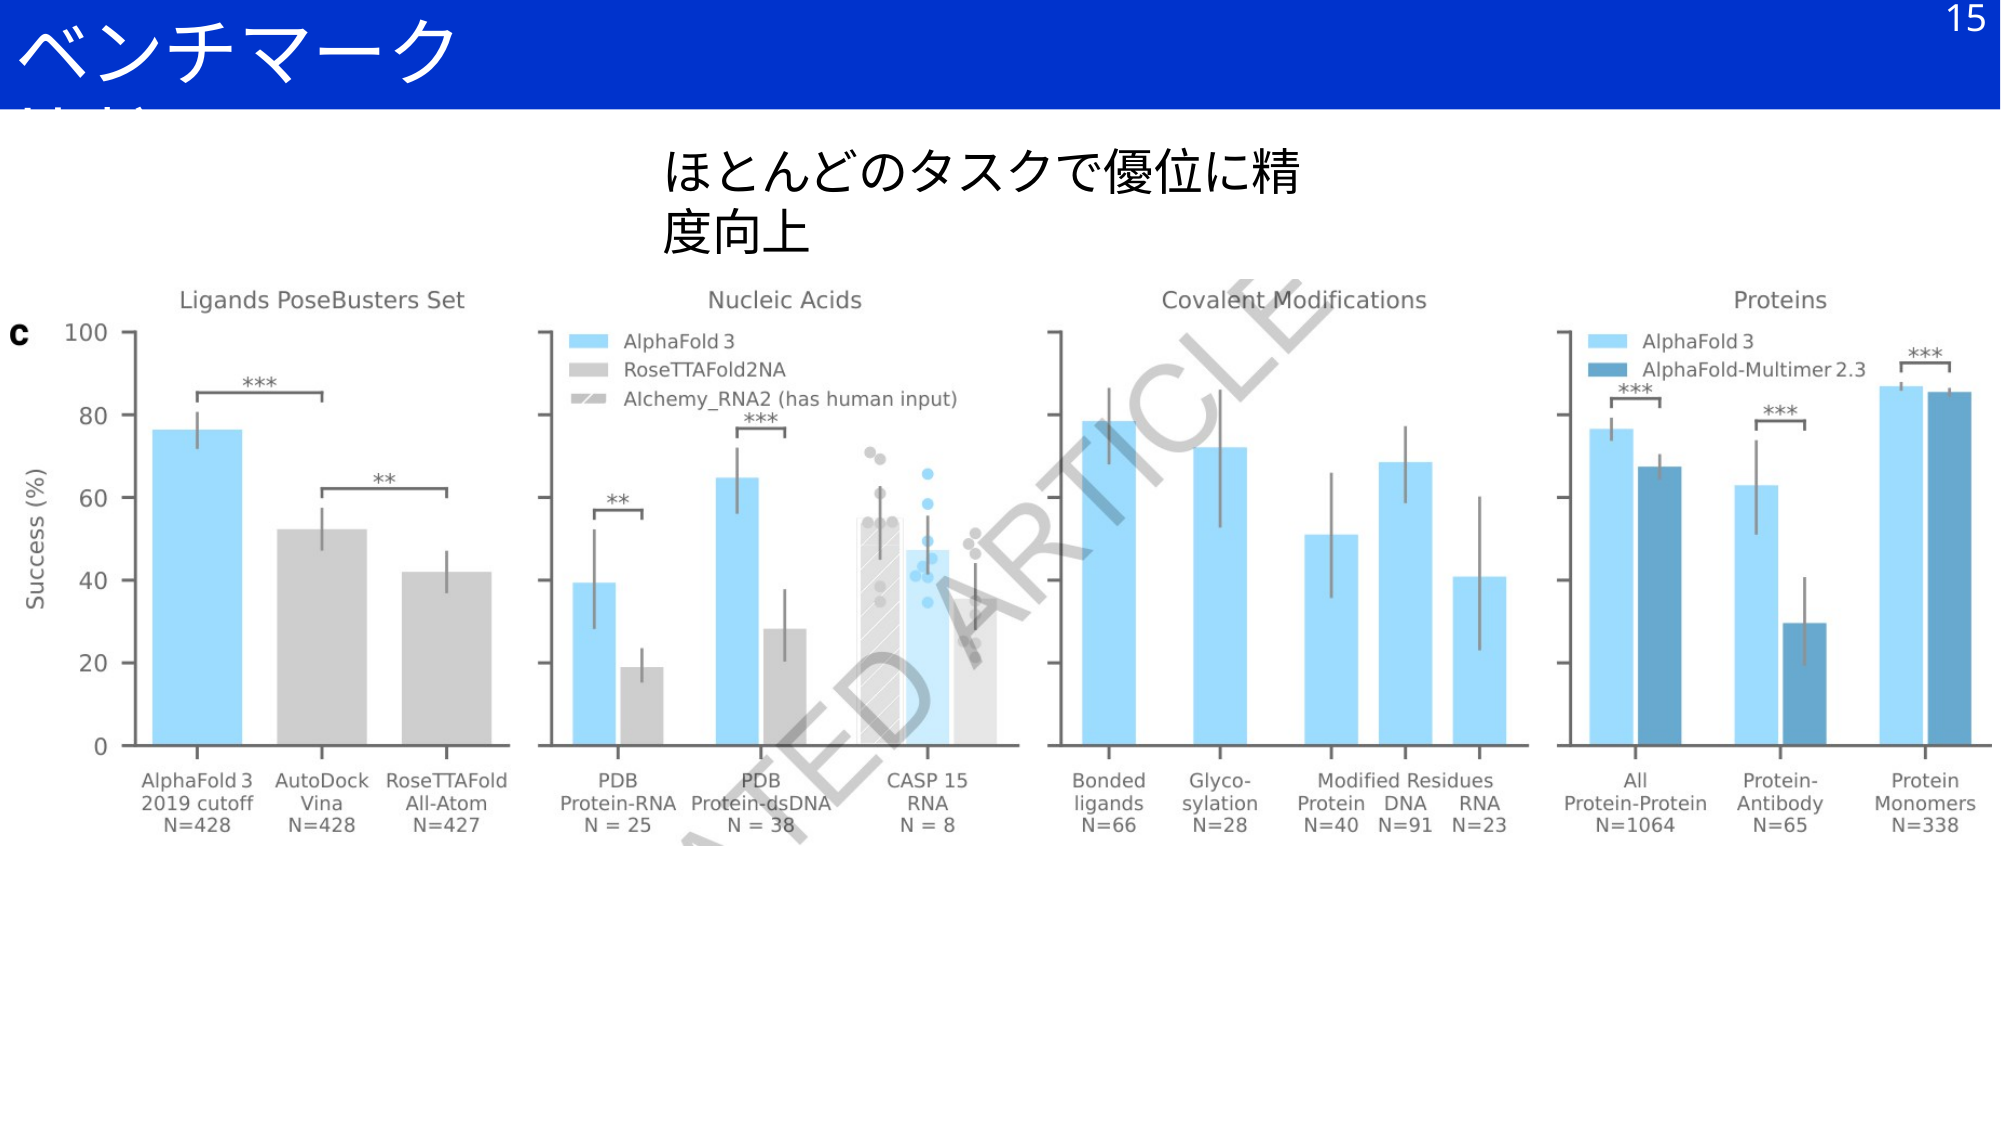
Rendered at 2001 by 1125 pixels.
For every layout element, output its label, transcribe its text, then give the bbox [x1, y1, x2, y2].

text_box ほとんどのタスクで優位に精度向上 [660, 138, 1341, 261]
text_box 15 [1942, 0, 1988, 39]
picture [10, 279, 1992, 846]
text_box ベンチマーク比較 [12, 3, 513, 186]
